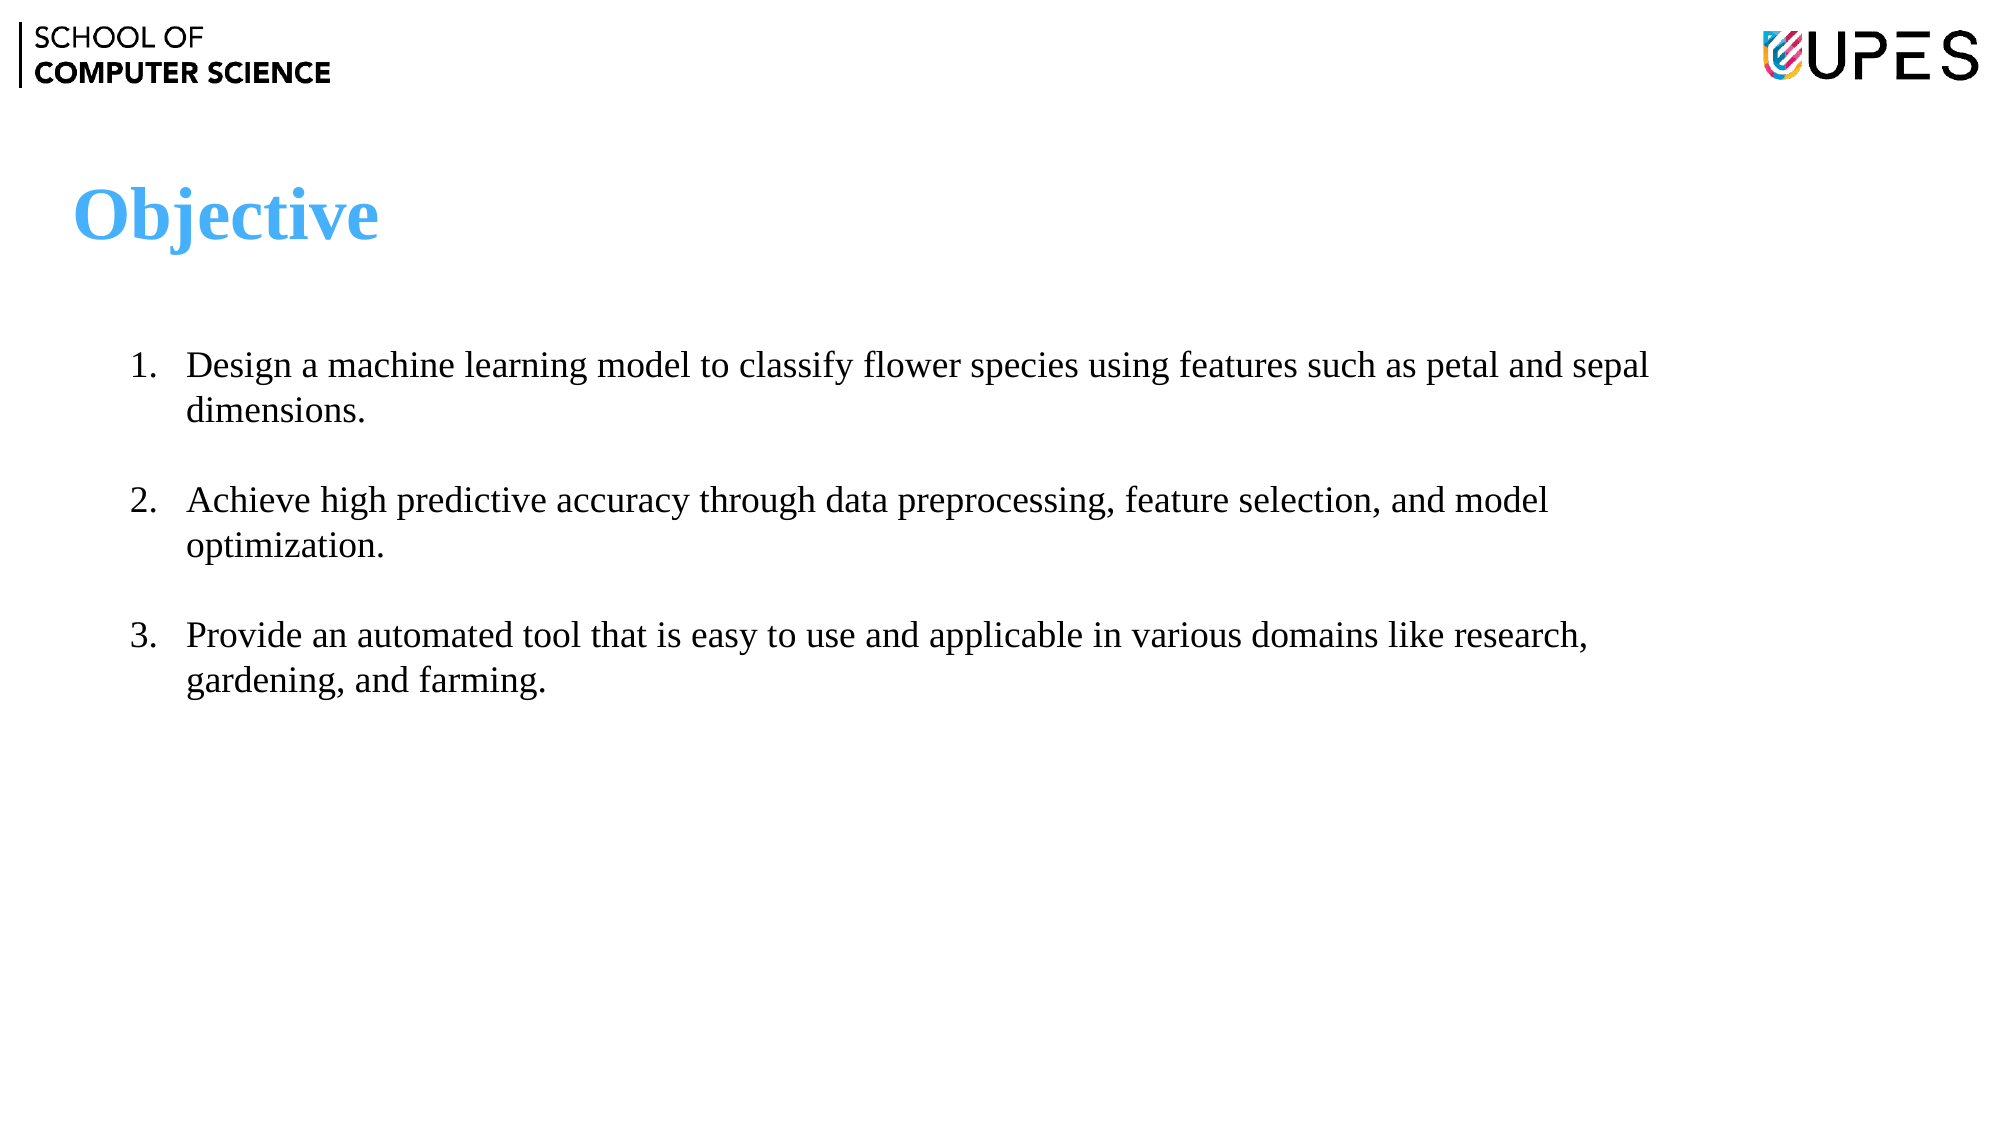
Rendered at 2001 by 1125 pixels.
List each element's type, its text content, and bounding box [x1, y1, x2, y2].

text_box Objective [57, 156, 1293, 262]
picture [19, 22, 330, 88]
text_box Design a machine learning model to classify flower species using features such as petal and sepal dimensions. Achieve high predictive accuracy through data preprocessing, feature selection, and model optimization. Provide an automated tool that is easy to use and applicable in various domains like research, gardening, and farming. [114, 332, 1735, 752]
picture [1760, 0, 1981, 166]
